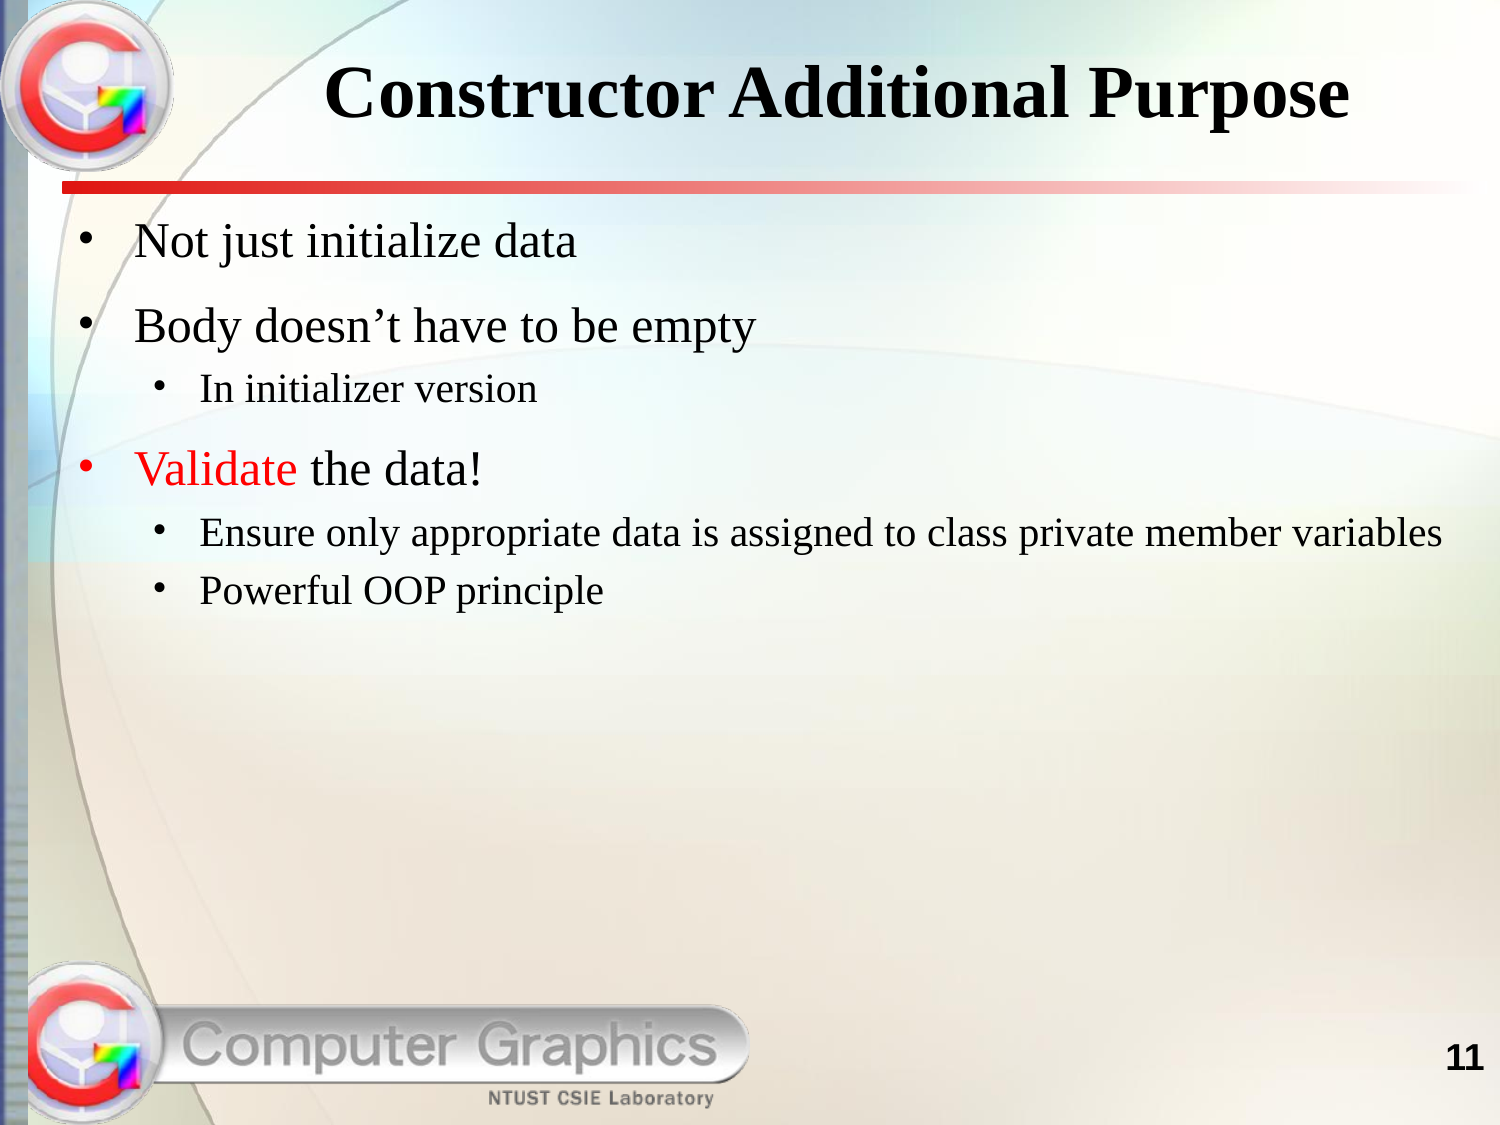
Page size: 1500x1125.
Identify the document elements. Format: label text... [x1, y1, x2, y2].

list Not just initialize data Body doesn’t have to be empty In initializer version Validate the data! Ensure only appropriate data is assigned to class private member variables Powerful OOP principle [62, 200, 1463, 1000]
picture [0, 0, 1500, 1125]
title Constructor Additional Purpose [174, 0, 1500, 175]
slide_number 11 [1187, 1025, 1500, 1063]
